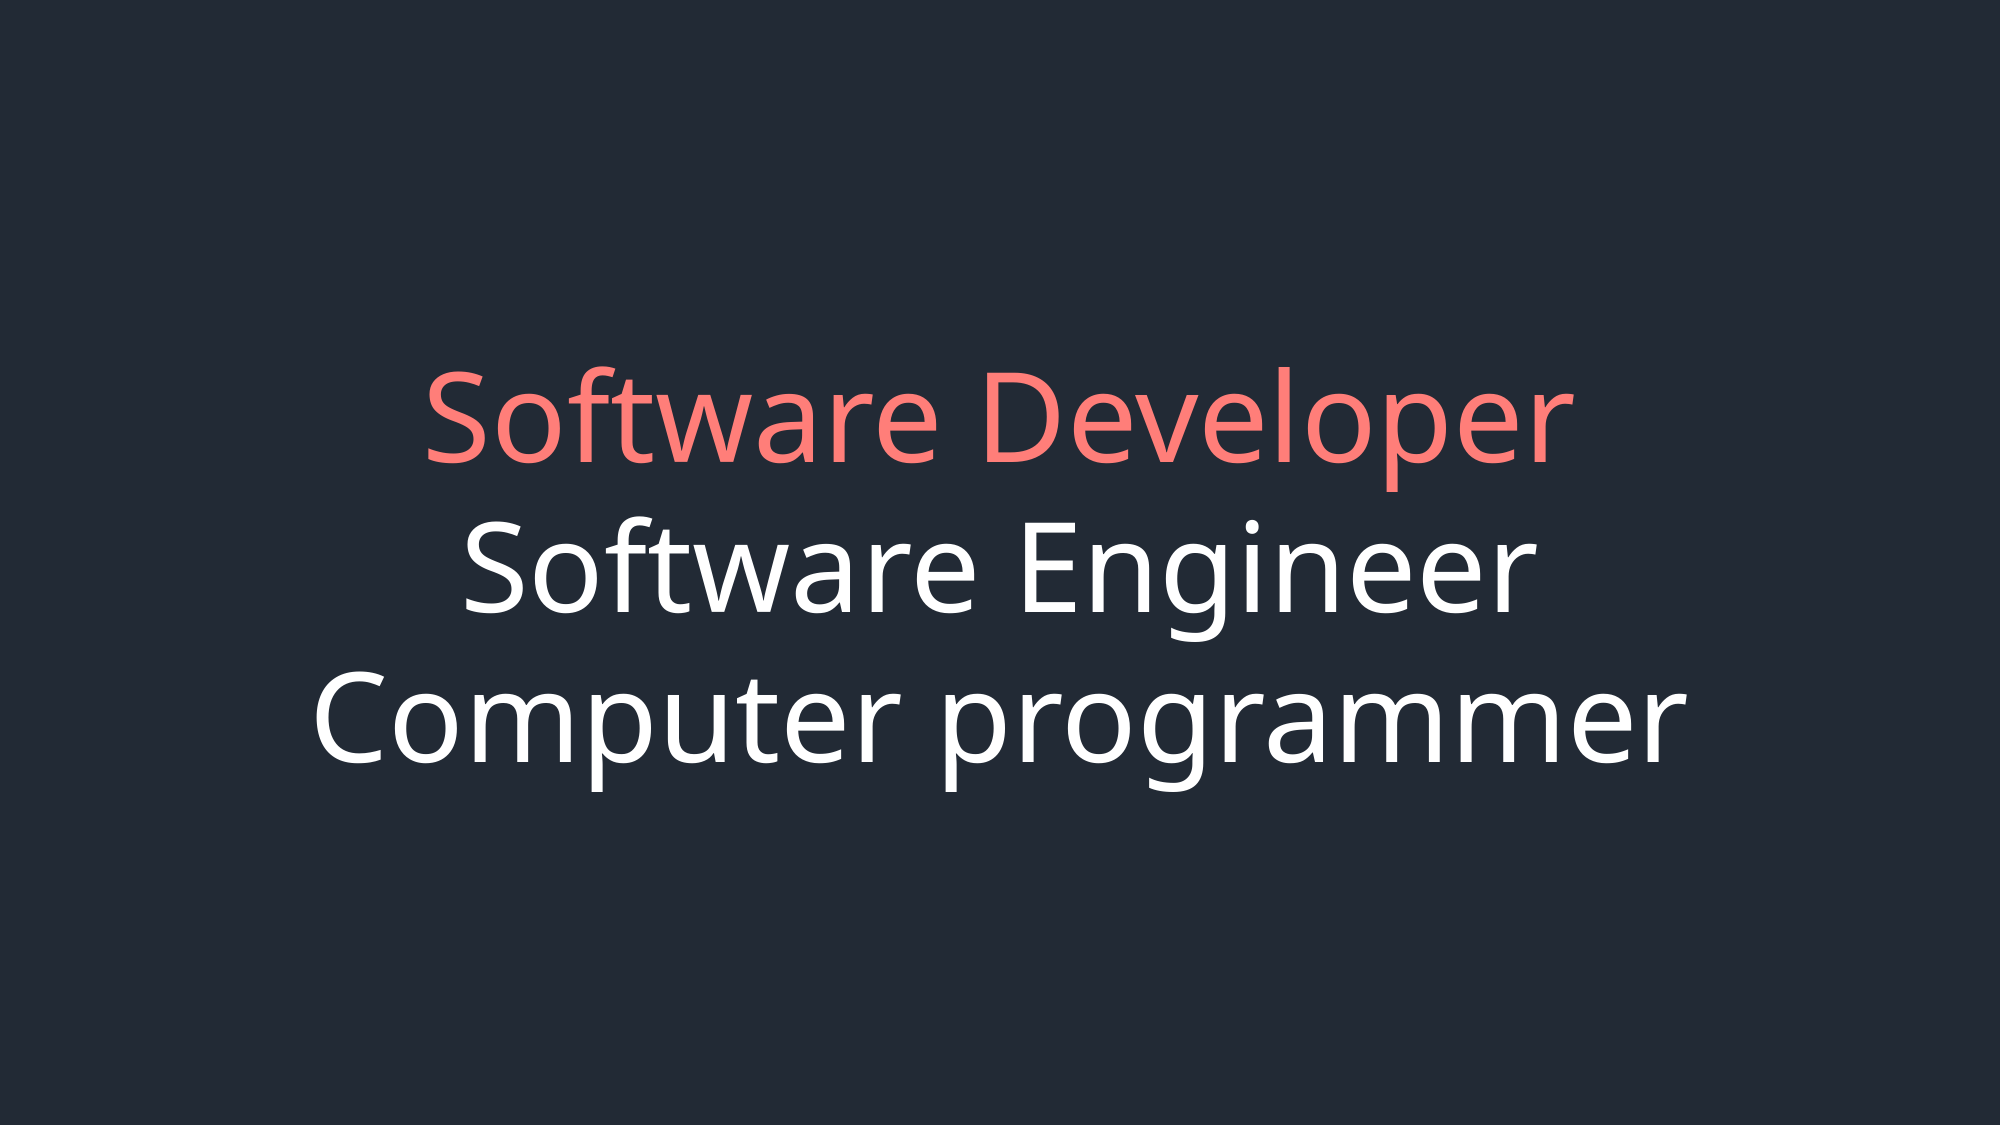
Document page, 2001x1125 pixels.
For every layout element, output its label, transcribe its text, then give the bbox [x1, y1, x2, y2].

title Software Developer Software Engineer Computer programmer [249, 142, 1750, 982]
